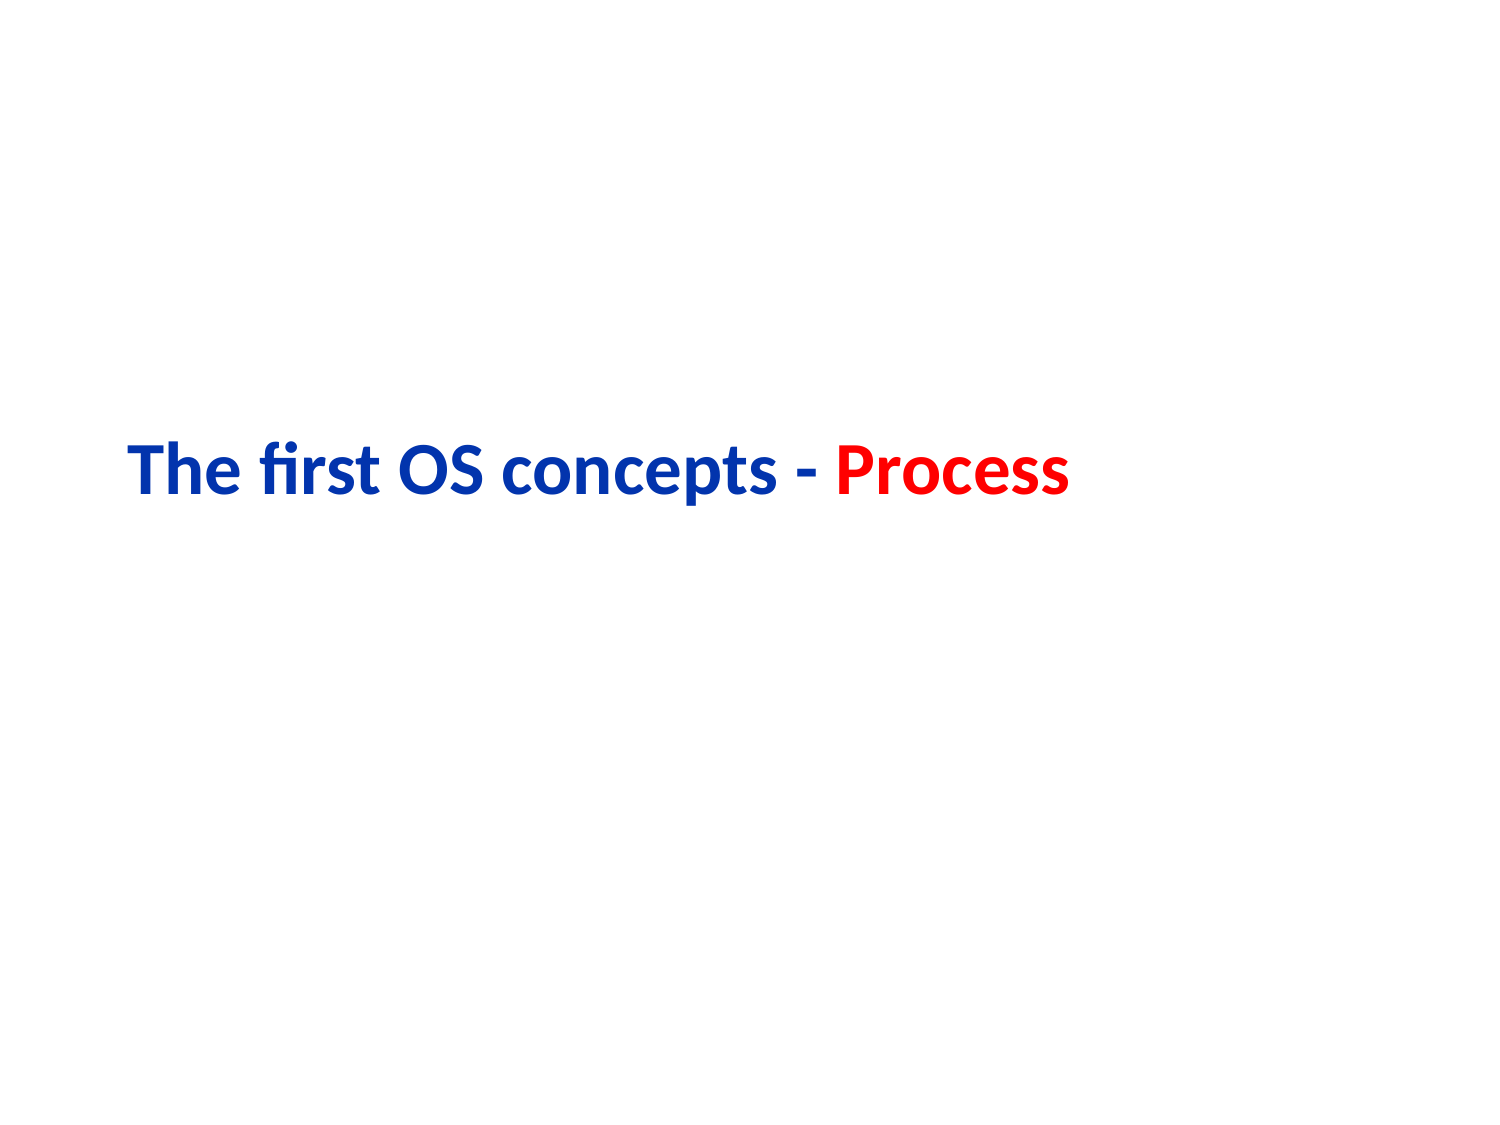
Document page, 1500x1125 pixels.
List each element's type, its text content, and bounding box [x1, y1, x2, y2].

title The first OS concepts - Process [112, 349, 1388, 591]
